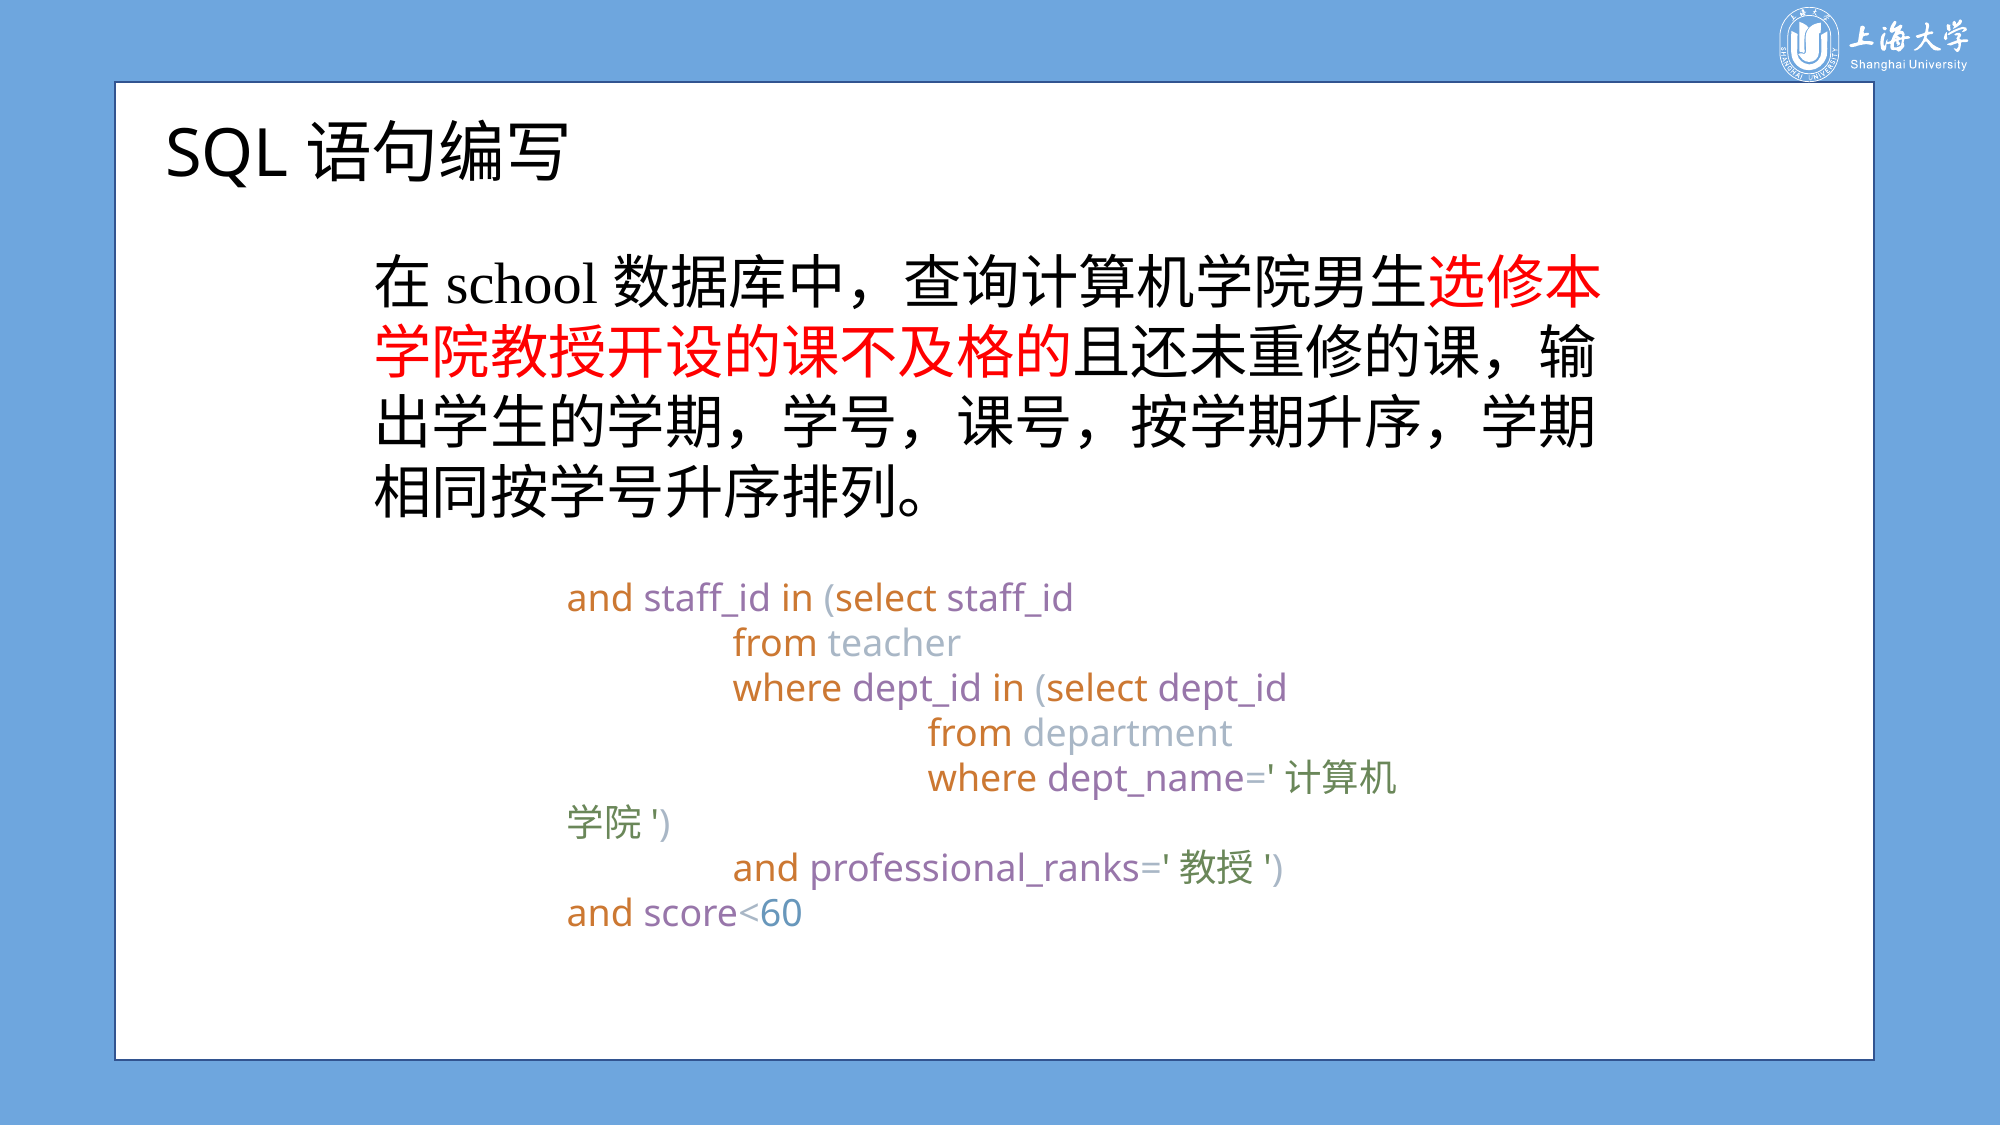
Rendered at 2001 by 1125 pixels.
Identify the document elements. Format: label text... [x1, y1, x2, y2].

text_box SQL语句编写 [150, 102, 591, 198]
text_box [114, 81, 1875, 1061]
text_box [1779, 6, 1969, 83]
text_box [0, 0, 2000, 1125]
text_box and staff_id in (select staff_id from teacher where dept_id in (select dept_id from department where dept_name='计算机学院') and professional_ranks='教授') and score<60 [551, 566, 1449, 942]
text_box 在school数据库中，查询计算机学院男生选修本学院教授开设的课不及格的且还未重修的课，输出学生的学期，学号，课号，按学期升序，学期相同按学号升序排列。 [358, 237, 1630, 578]
